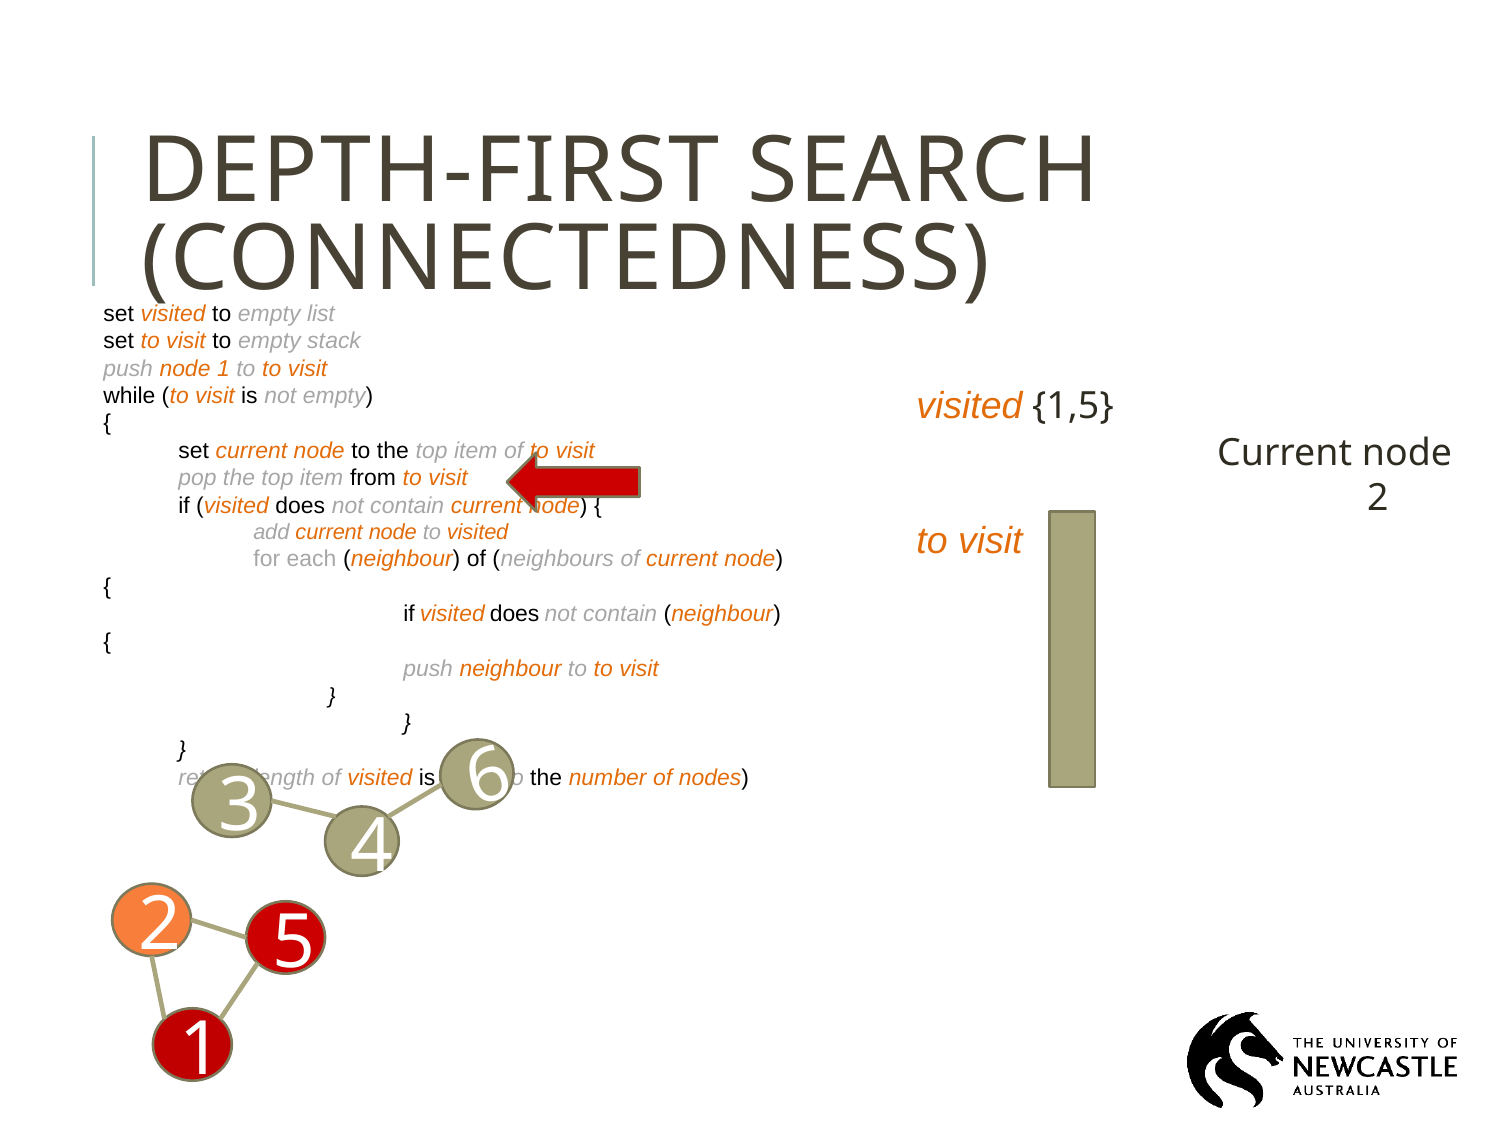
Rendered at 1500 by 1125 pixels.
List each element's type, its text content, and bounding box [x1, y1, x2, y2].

text_box [1048, 510, 1096, 788]
text_box Current node 2 [1202, 420, 1467, 526]
text_box set visited to empty list set to visit to empty stack push node 1 to to visit while (to visit is not empty) { set current node to the top item of to visit pop the top item from to visit if (visited does not contain current node) { add current node to visited for each (neighbour) of (neighbours of current node) { if visited does not contain (neighbour) { push neighbour to to visit } } } return (length of visited is equal to the number of nodes) [88, 290, 809, 798]
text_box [111, 739, 514, 1081]
title Depth-First Search (Connectedness) [126, 96, 1322, 342]
picture [1187, 1012, 1457, 1108]
text_box [505, 451, 641, 513]
text_box visited {1,5} to visit [901, 373, 1129, 569]
